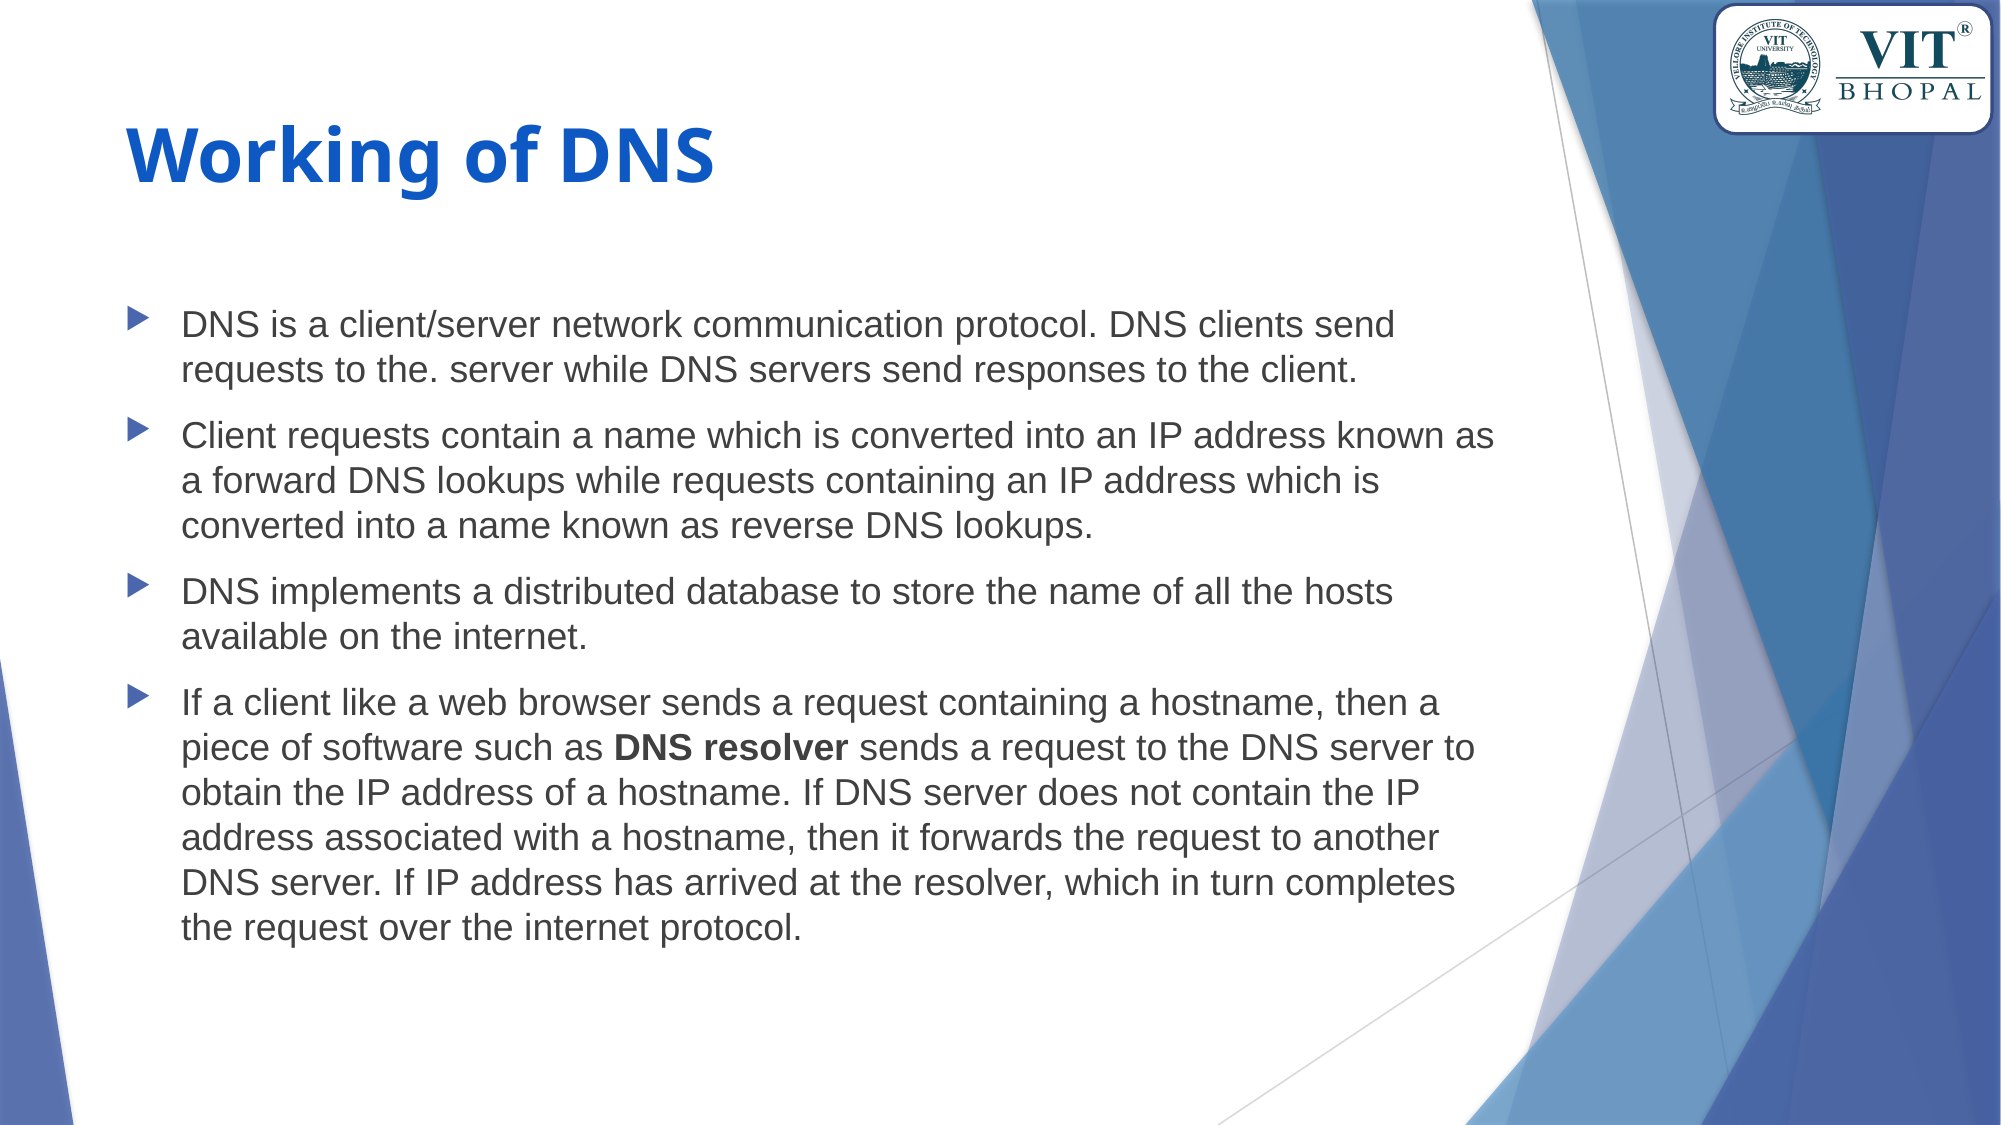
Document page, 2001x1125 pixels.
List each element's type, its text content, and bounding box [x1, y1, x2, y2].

text_box [1712, 2, 1994, 136]
picture [1730, 18, 1985, 115]
title Working of DNS [111, 99, 1522, 317]
list DNS is a client/server network communication protocol. DNS clients send requests to the. server while DNS servers send responses to the client. Client requests contain a name which is converted into an IP address known as a forward DNS lookups while requests containing an IP address which is converted into a name known as reverse DNS lookups. DNS implements a distributed database to store the name of all the hosts available on the internet. If a client like a web browser sends a request containing a hostname, then a piece of software such as DNS resolver sends a request to the DNS server to obtain the IP address of a hostname. If DNS server does not contain the IP address associated with a hostname, then it forwards the request to another DNS server. If IP address has arrived at the resolver, which in turn completes the request over the internet protocol. [109, 292, 1520, 930]
